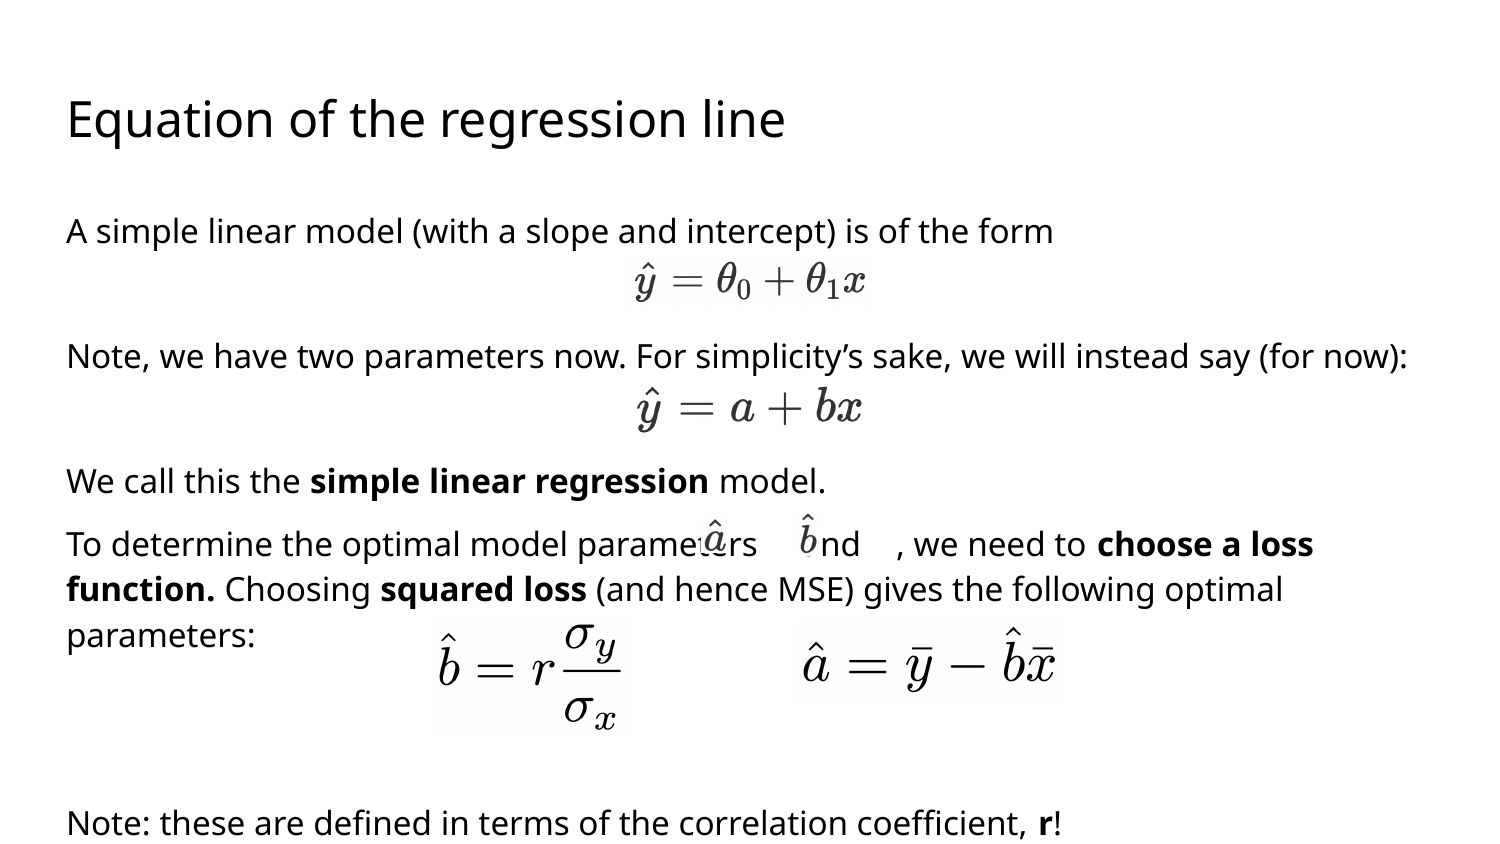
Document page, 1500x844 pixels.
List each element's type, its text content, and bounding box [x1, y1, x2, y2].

picture [631, 377, 869, 440]
picture [628, 255, 872, 311]
picture [798, 622, 1065, 705]
picture [436, 617, 629, 737]
picture [701, 517, 729, 553]
title Equation of the regression line [51, 72, 1449, 167]
list A simple linear model (with a slope and intercept) is of the form Note, we have two parameters now. For simplicity’s sake, we will instead say (for now): We call this the simple linear regression model. To determine the optimal model parameters and , we need to choose a loss function. Choosing squared loss (and hence MSE) gives the following optimal parameters: Note: these are defined in terms of the correlation coefficient, r! [51, 189, 1449, 609]
picture [798, 512, 819, 556]
